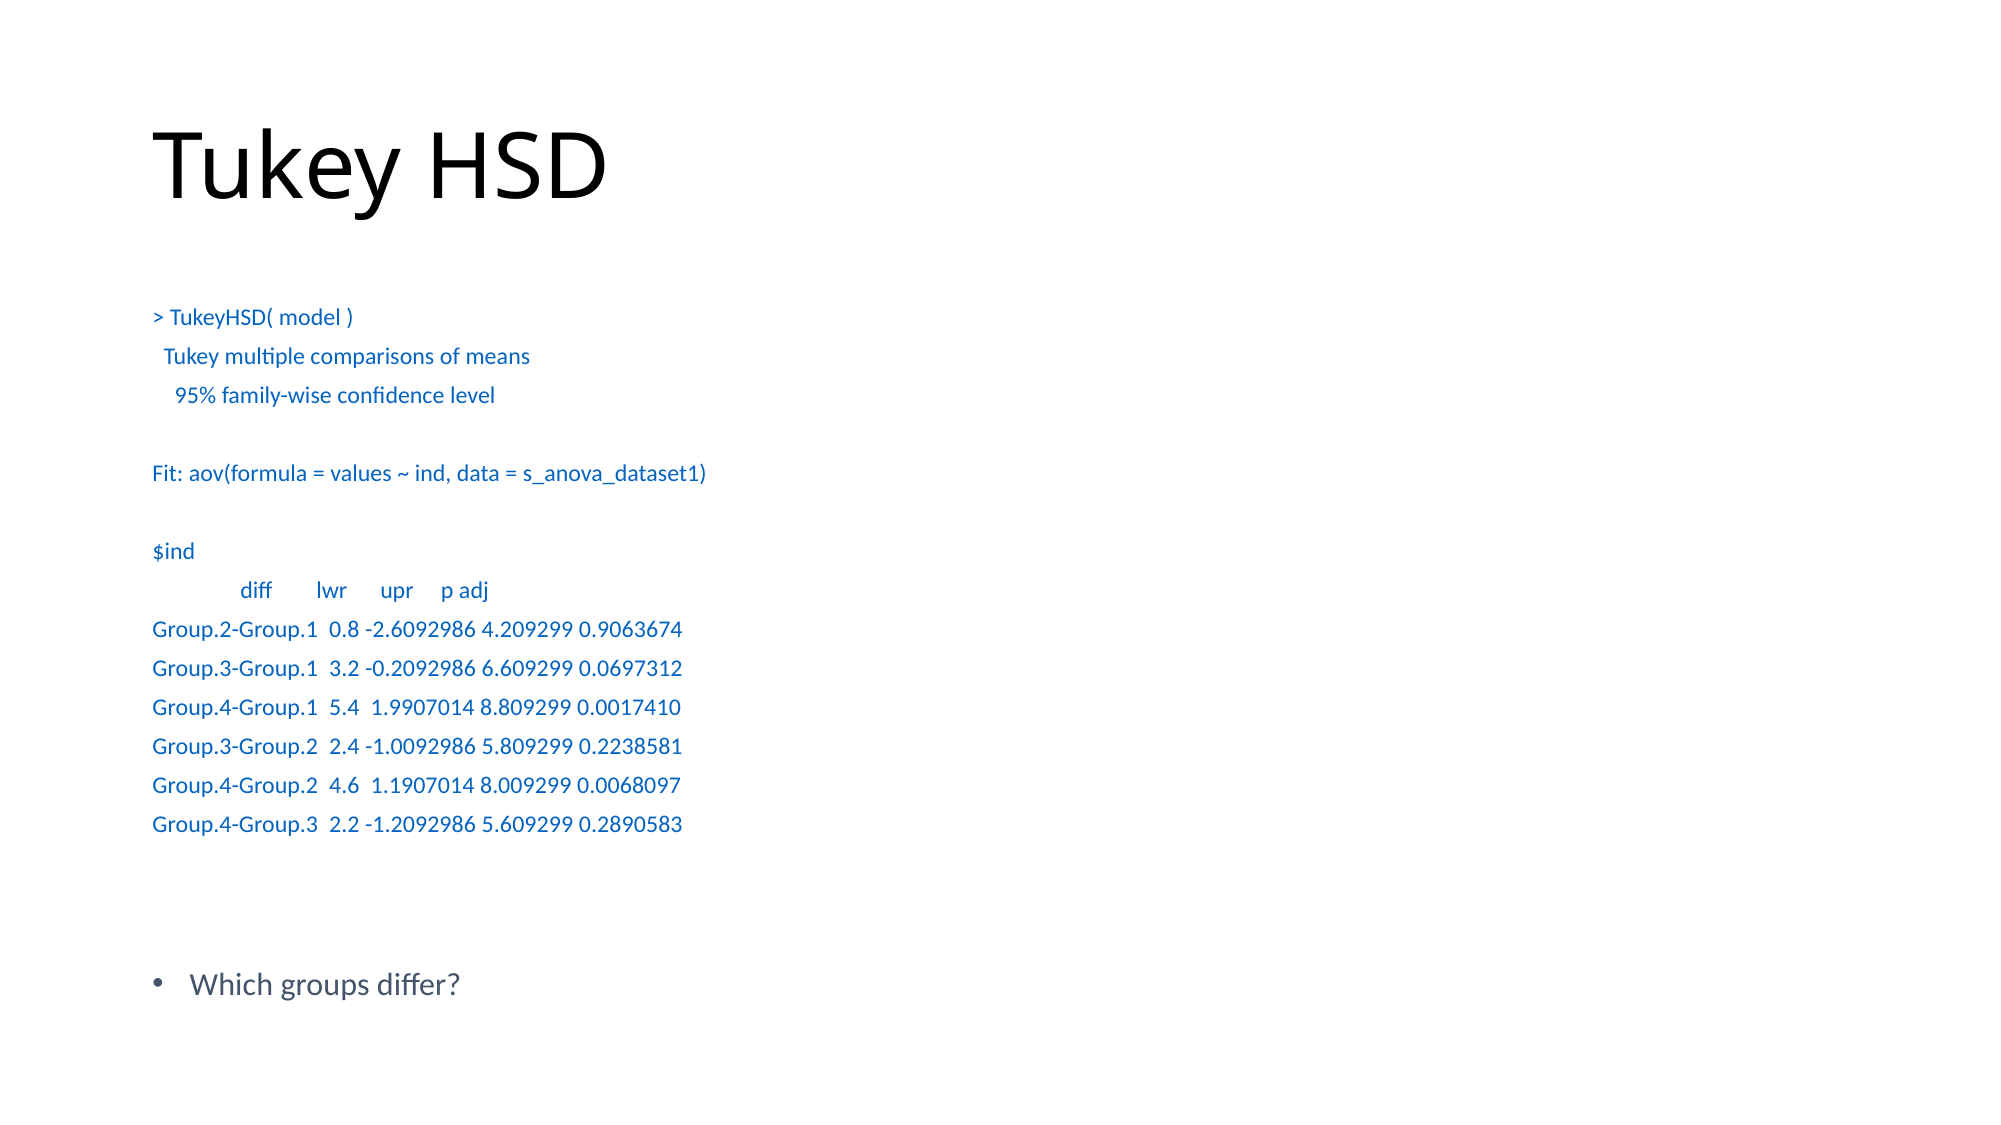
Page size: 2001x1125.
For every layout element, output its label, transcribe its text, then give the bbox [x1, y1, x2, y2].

list > TukeyHSD( model ) Tukey multiple comparisons of means 95% family-wise confidence level Fit: aov(formula = values ~ ind, data = s_anova_dataset1) $ind diff lwr upr p adj Group.2-Group.1 0.8 -2.6092986 4.209299 0.9063674 Group.3-Group.1 3.2 -0.2092986 6.609299 0.0697312 Group.4-Group.1 5.4 1.9907014 8.809299 0.0017410 Group.3-Group.2 2.4 -1.0092986 5.809299 0.2238581 Group.4-Group.2 4.6 1.1907014 8.009299 0.0068097 Group.4-Group.3 2.2 -1.2092986 5.609299 0.2890583 Which groups differ? [137, 299, 1863, 1014]
title Tukey HSD [137, 59, 1863, 278]
